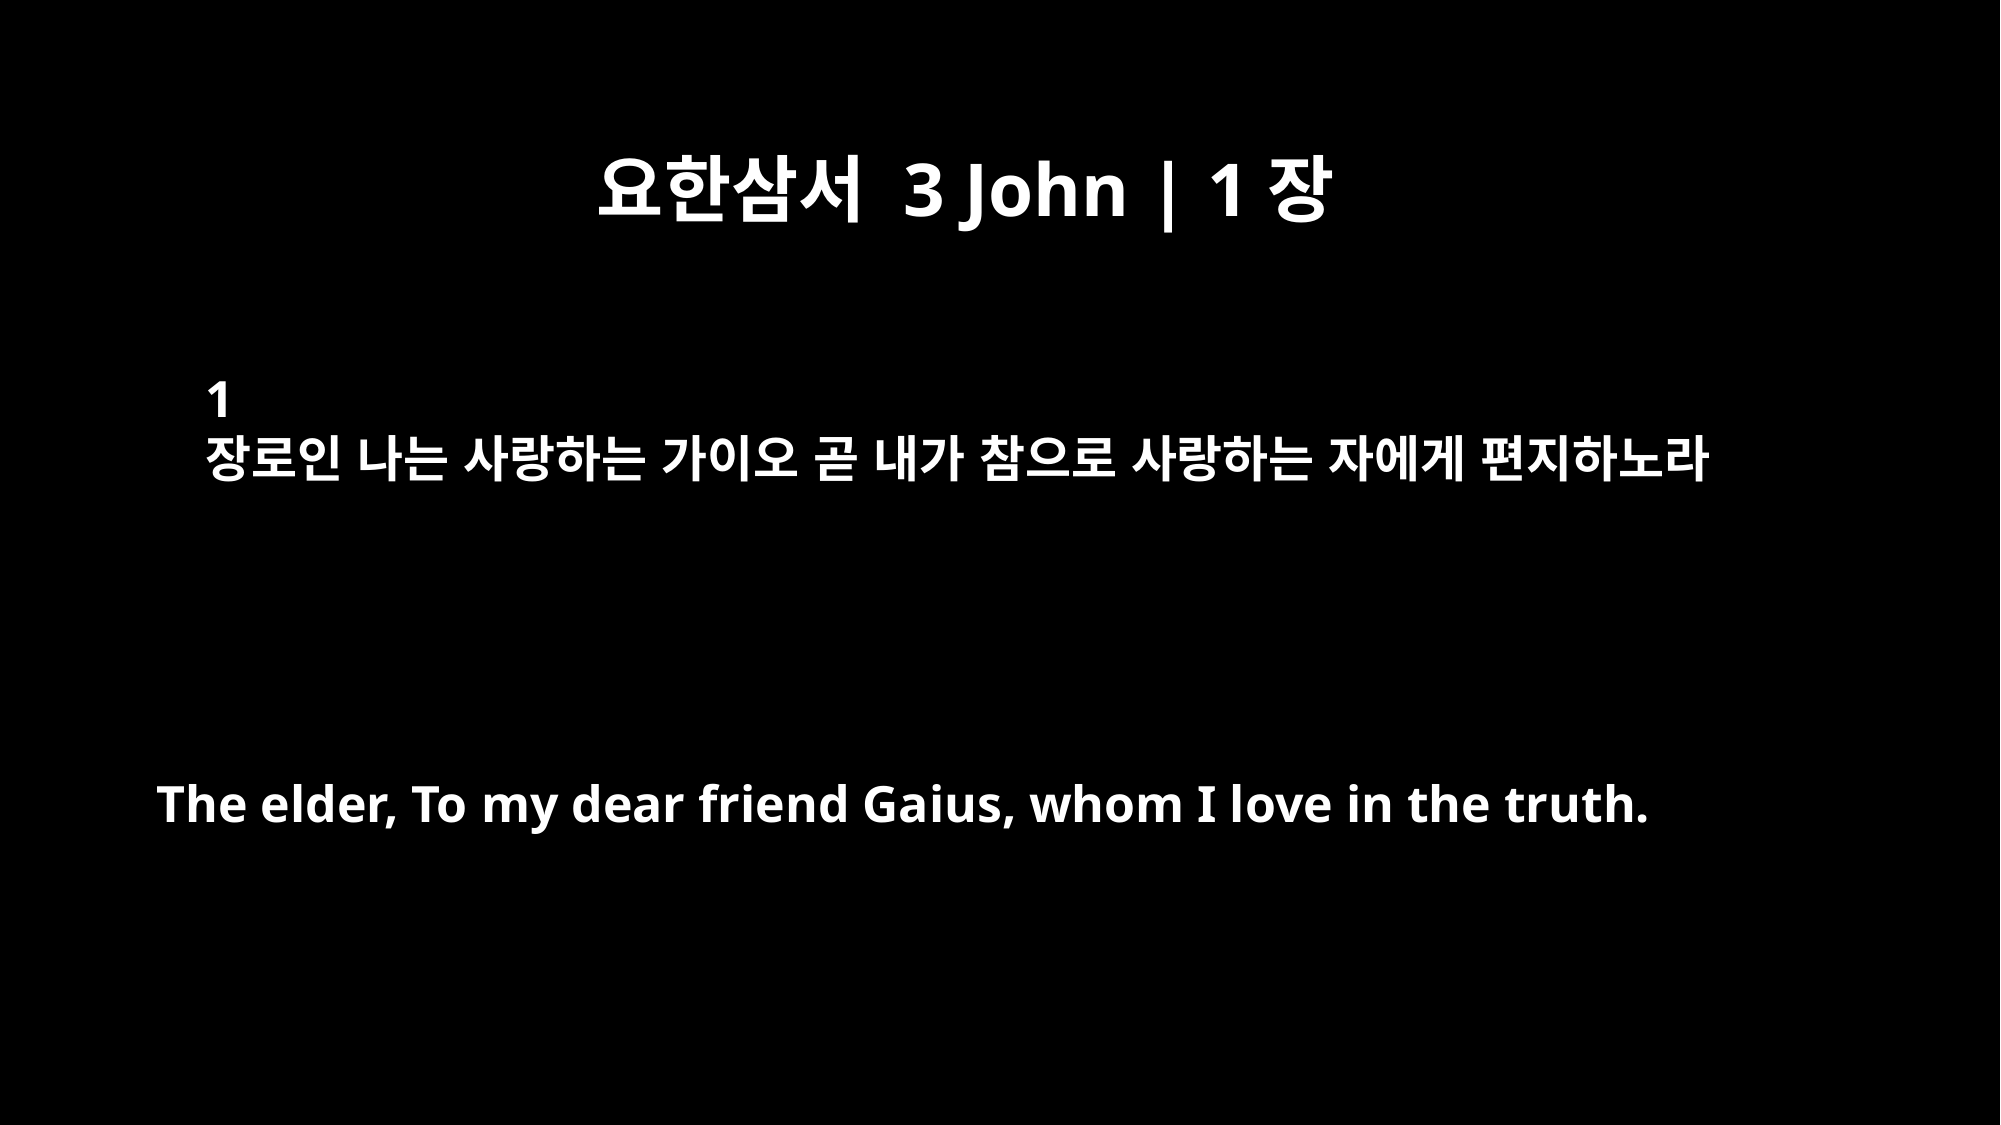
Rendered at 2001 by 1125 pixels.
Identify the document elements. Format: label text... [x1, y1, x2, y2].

text_box 요한삼서 3 John | 1장 [582, 136, 1350, 239]
text_box 1 장로인 나는 사랑하는 가이오 곧 내가 참으로 사랑하는 자에게 편지하노라 [190, 359, 1727, 495]
text_box The elder, To my dear friend Gaius, whom I love in the truth. [141, 764, 1666, 840]
